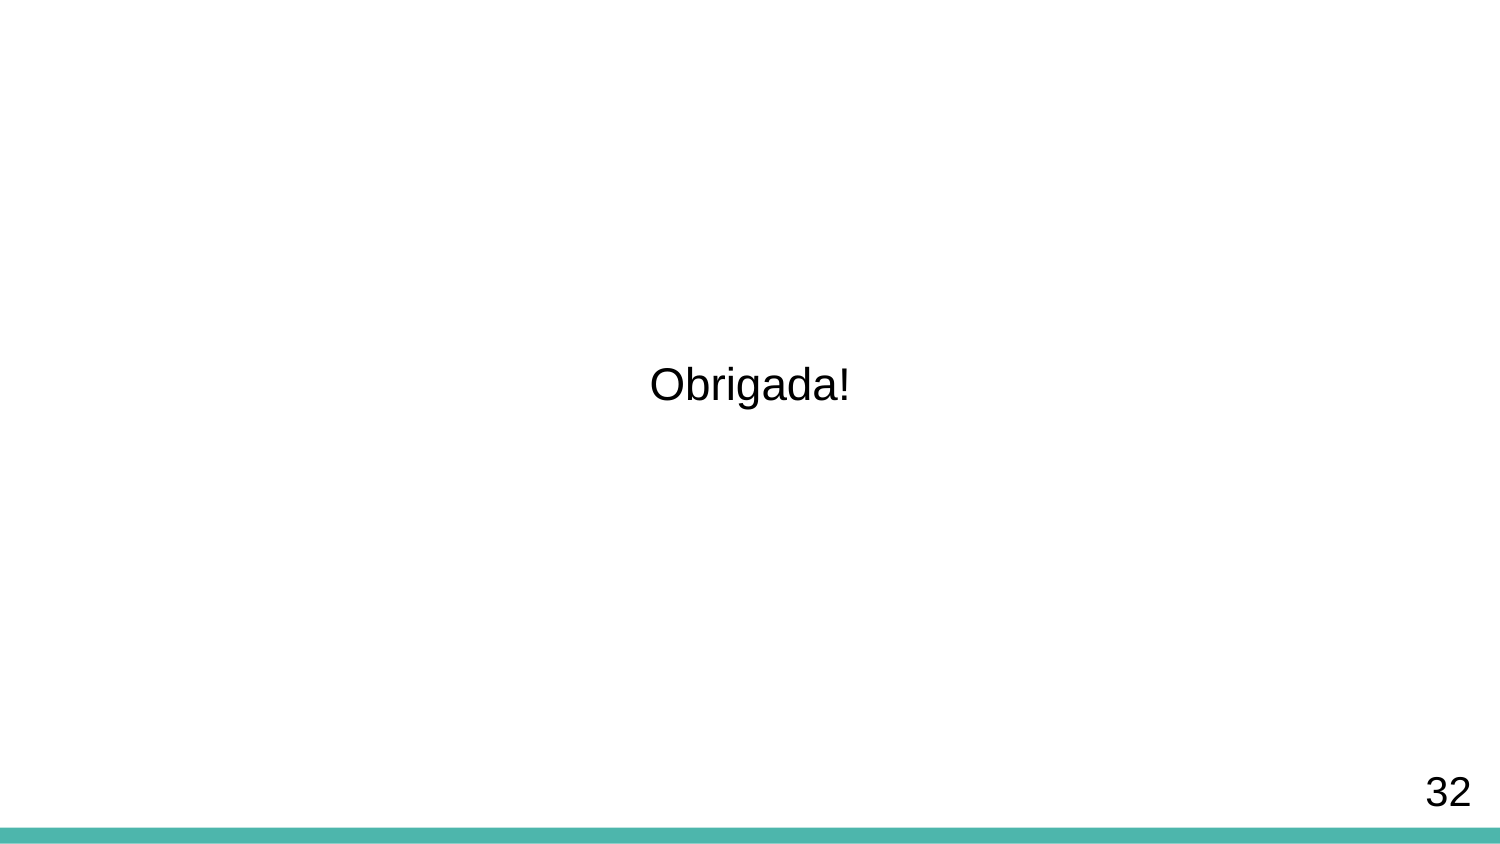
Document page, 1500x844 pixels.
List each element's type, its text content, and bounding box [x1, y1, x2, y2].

list Obrigada! [559, 319, 941, 525]
text_box ‹#› [1396, 749, 1487, 836]
